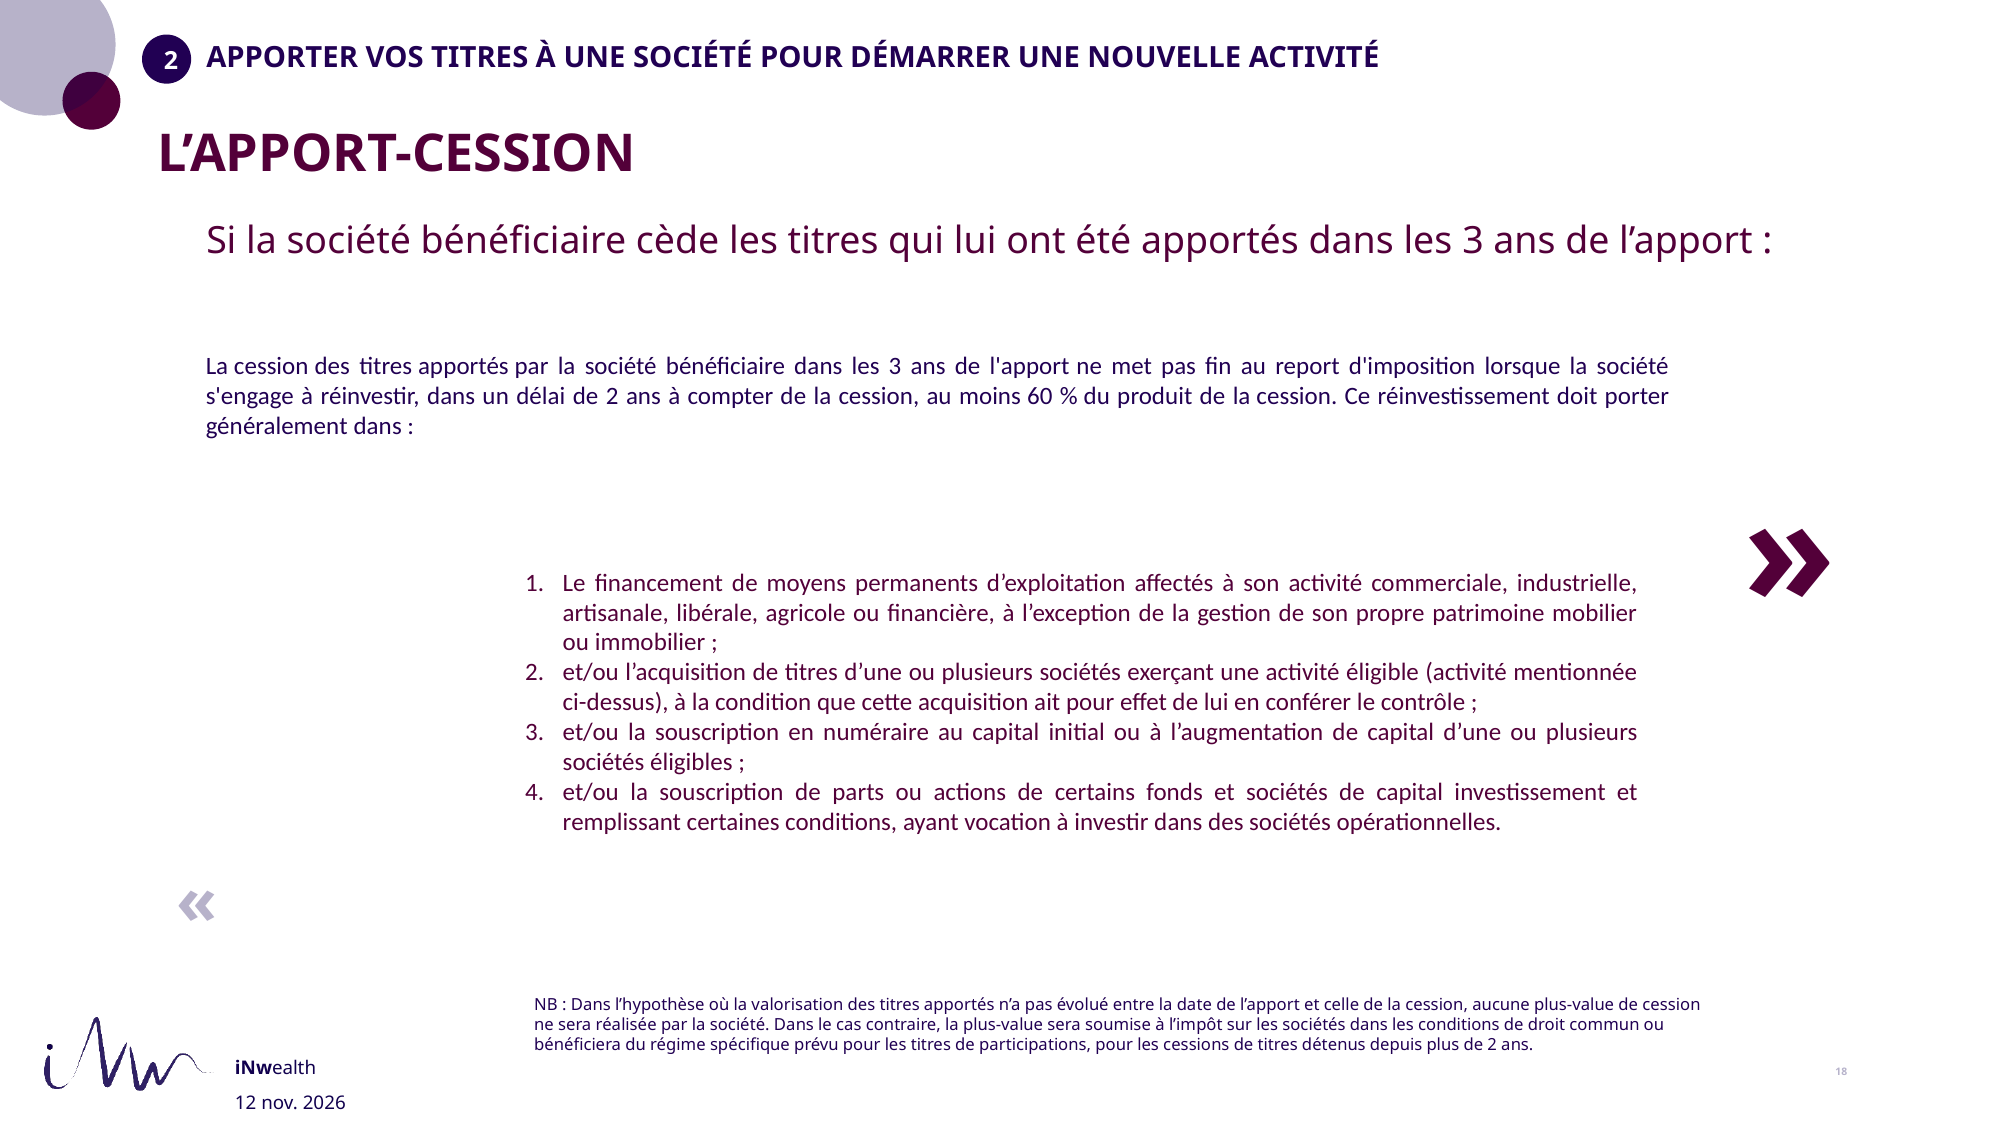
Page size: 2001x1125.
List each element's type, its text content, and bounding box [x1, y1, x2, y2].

list Si la société bénéficiaire cède les titres qui lui ont été apportés dans les 3 ans de l’apport : [191, 213, 1846, 272]
picture [15, 1001, 232, 1123]
text_box Le financement de moyens permanents d’exploitation affectés à son activité commerciale, industrielle, artisanale, libérale, agricole ou financière, à l’exception de la gestion de son propre patrimoine mobilier ou immobilier ; et/ou l’acquisition de titres d’une ou plusieurs sociétés exerçant une activité éligible (activité mentionnée ci-dessus), à la condition que cette acquisition ait pour effet de lui en conférer le contrôle ; et/ou la souscription en numéraire au capital initial ou à l’augmentation de capital d’une ou plusieurs sociétés éligibles ; et/ou la souscription de parts ou actions de certains fonds et sociétés de capital investissement et remplissant certaines conditions, ayant vocation à investir dans des sociétés opérationnelles. [510, 528, 1655, 843]
text_box La cession des titres apportés par la société bénéficiaire dans les 3 ans de l'apport ne met pas fin au report d'imposition lorsque la société s'engage à réinvestir, dans un délai de 2 ans à compter de la cession, au moins 60 % du produit de la cession. Ce réinvestissement doit porter généralement dans : [191, 341, 1685, 447]
list APPORTER VOS TITRES À UNE SOCIÉTÉ POUR DÉMARRER UNE NOUVELLE ACTIVITÉ [191, 34, 1729, 114]
title L’APPORT-CESSION [142, 100, 1846, 210]
text_box NB : Dans l’hypothèse où la valorisation des titres apportés n’a pas évolué entre la date de l’apport et celle de la cession, aucune plus-value de cession ne sera réalisée par la société. Dans le cas contraire, la plus-value sera soumise à l’impôt sur les sociétés dans les conditions de droit commun ou bénéficiera du régime spécifique prévu pour les titres de participations, pour les cessions de titres détenus depuis plus de 2 ans. [519, 986, 1729, 1062]
